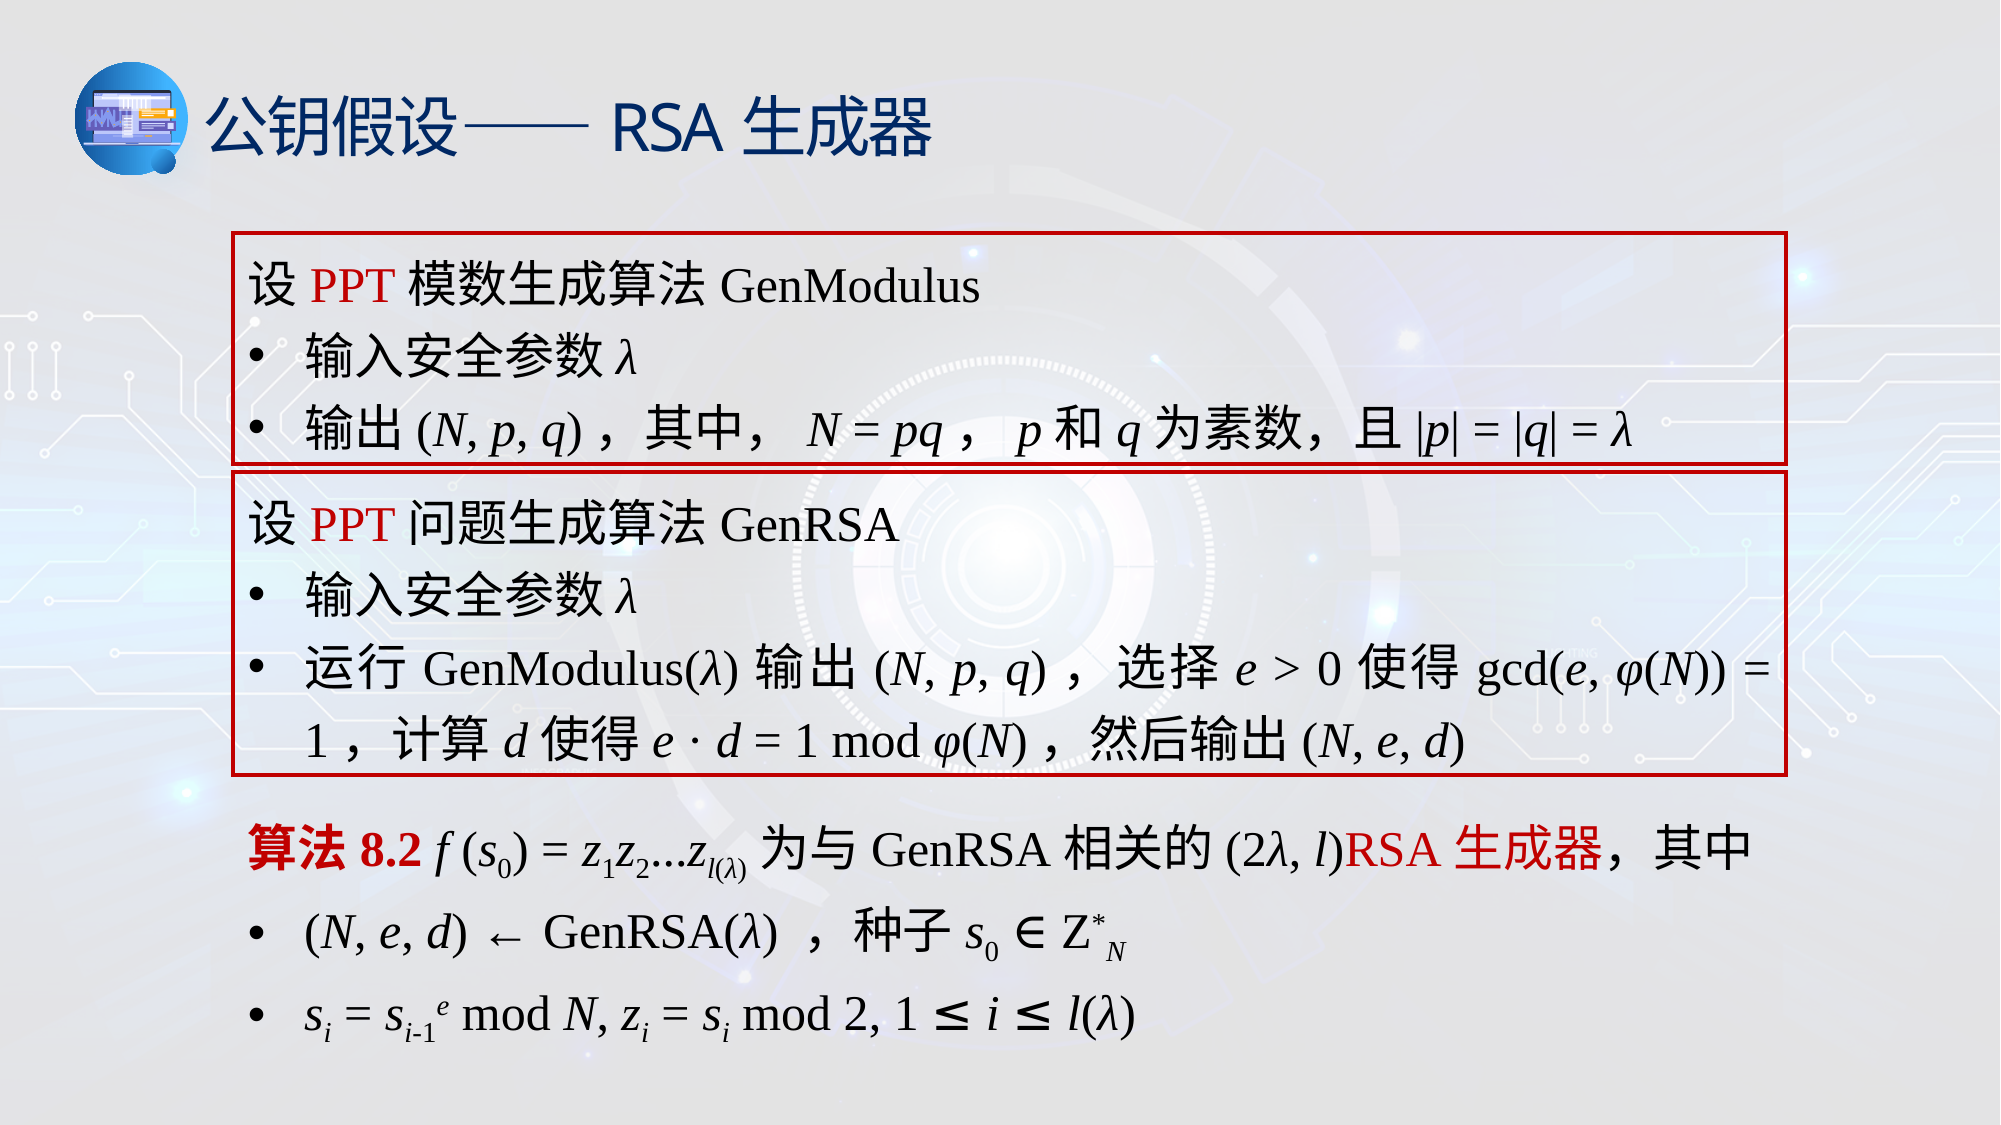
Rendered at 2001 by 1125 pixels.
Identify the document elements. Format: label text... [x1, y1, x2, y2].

text_box 算法8.2 f (s0) = z1z2...zl(λ)为与GenRSA相关的(2λ, l)RSA生成器，其中 (N, e, d) ← GenRSA(λ) ，种子s0 ∈ Z*N si = si-1e mod N, zi = si mod 2, 1 ≤ i ≤ l(λ) [233, 795, 1786, 1056]
text_box 设PPT问题生成算法GenRSA 输入安全参数λ 运行GenModulus(λ)输出(N, p, q)，选择e > 0使得gcd(e, φ(N)) = 1，计算d使得e · d = 1 mod φ(N)，然后输出(N, e, d) [233, 472, 1786, 775]
text_box 设PPT模数生成算法GenModulus 输入安全参数λ 输出(N, p, q)，其中，N = pq，p和q为素数，且|p| = |q| = λ [233, 233, 1786, 464]
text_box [75, 62, 1275, 176]
